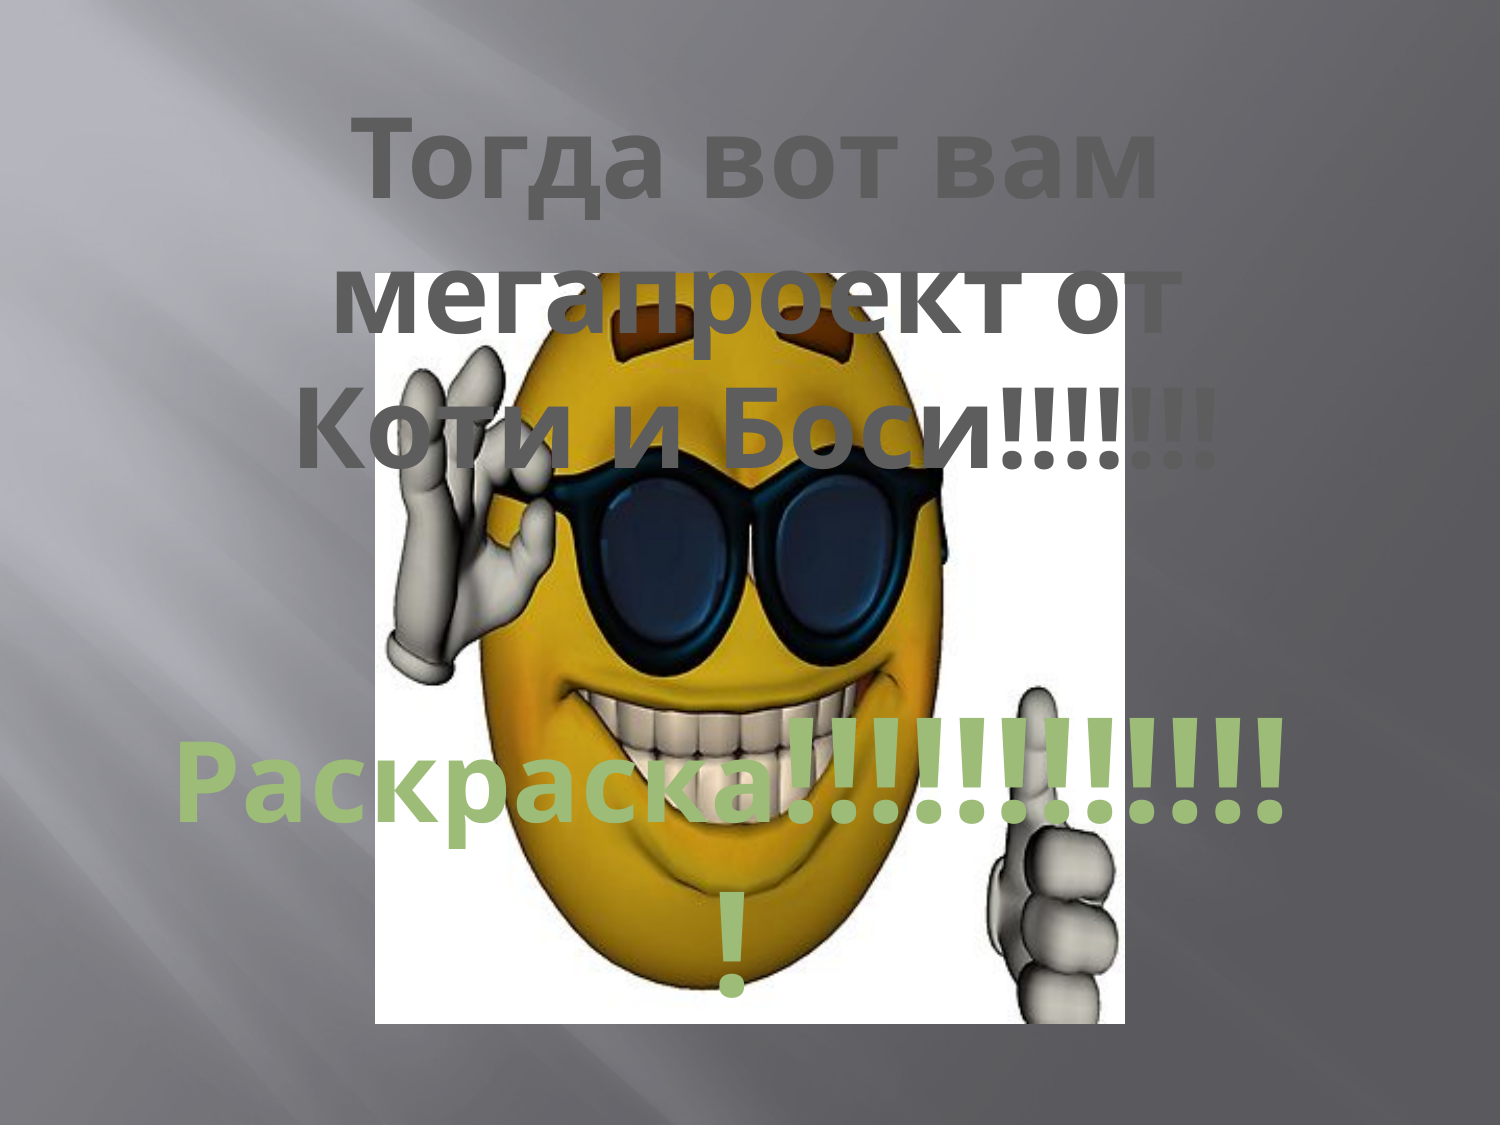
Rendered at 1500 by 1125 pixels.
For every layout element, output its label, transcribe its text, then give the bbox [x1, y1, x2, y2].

text_box Раскраска!!!!!!!!!!!!! [147, 668, 384, 1034]
text_box Тогда вот вам мегапроект от Коти и Боси!!!!!!! [41, 78, 1473, 499]
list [374, 273, 1126, 1024]
text_box Раскраска!!!!!!!!!!!!! [1168, 668, 1317, 1034]
